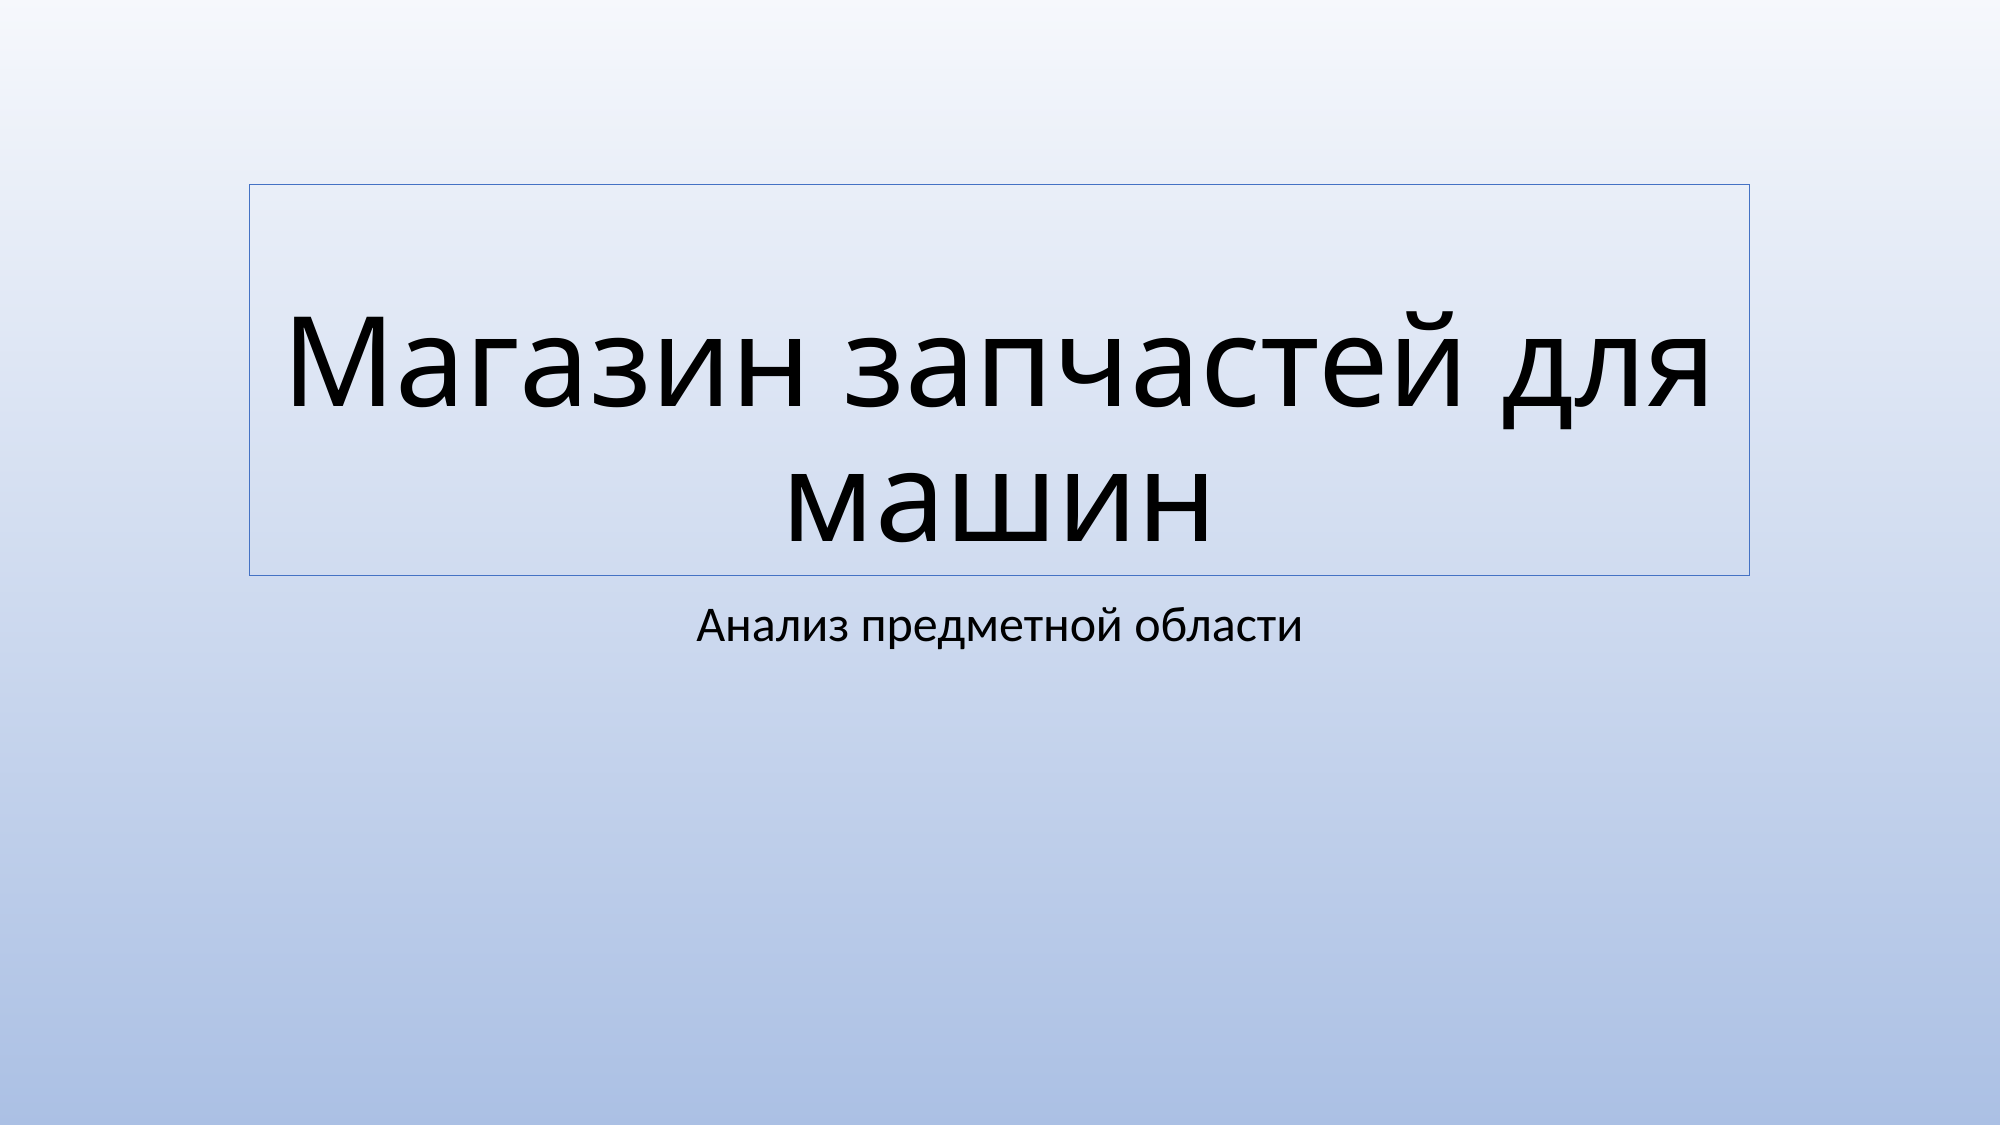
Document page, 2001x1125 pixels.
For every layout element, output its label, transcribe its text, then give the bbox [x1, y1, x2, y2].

subtitle Анализ предметной области [249, 590, 1750, 863]
title Магазин запчастей для машин [249, 184, 1750, 576]
